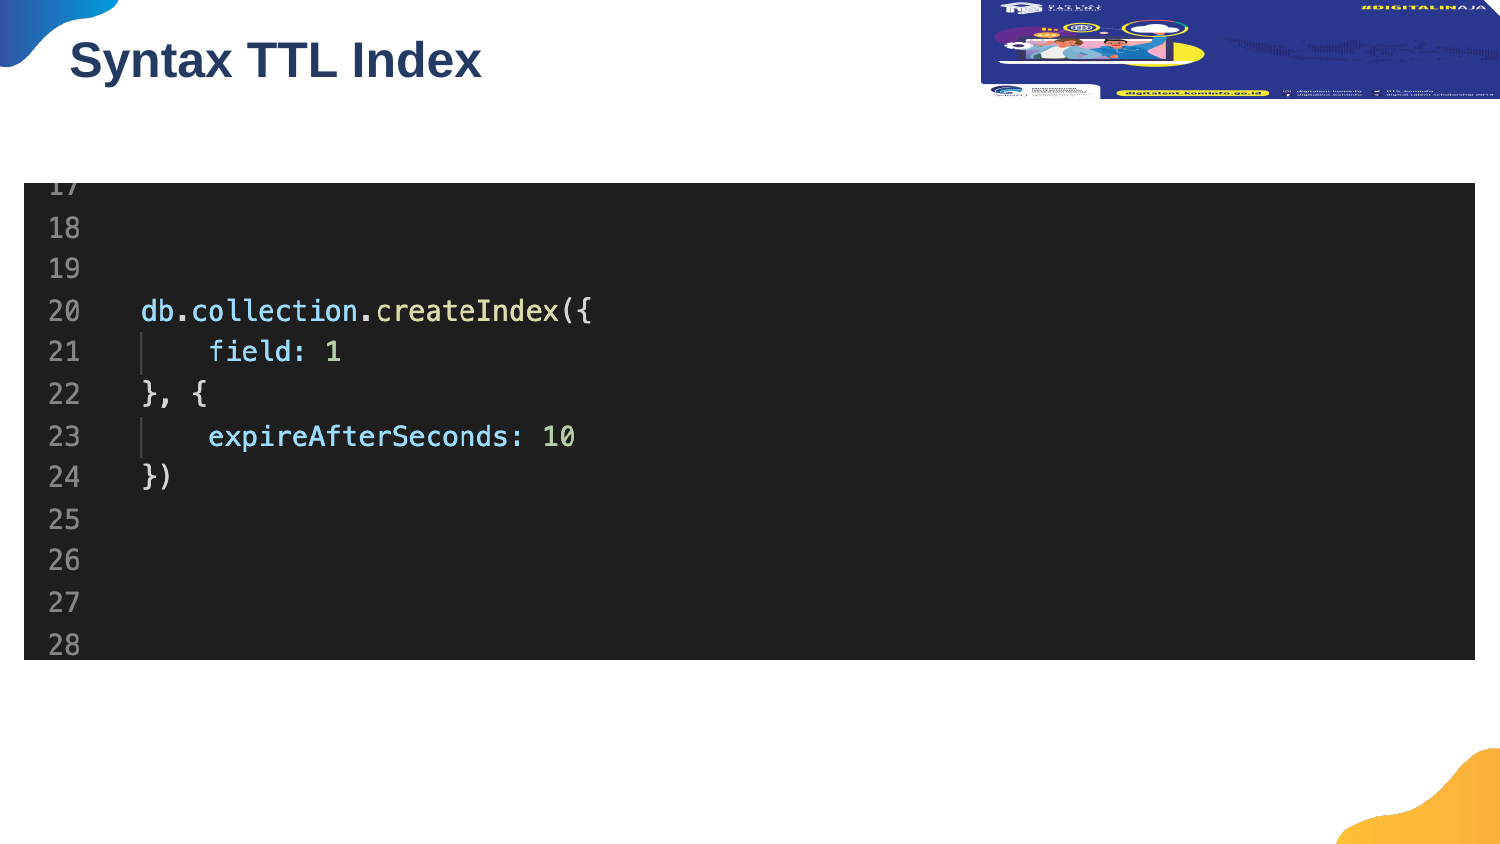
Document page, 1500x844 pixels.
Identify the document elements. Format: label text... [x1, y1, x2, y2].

picture [1334, 740, 1500, 844]
picture [0, 0, 120, 73]
picture [24, 183, 1476, 661]
picture [980, 0, 1500, 100]
text_box Syntax TTL Index [54, 19, 975, 96]
